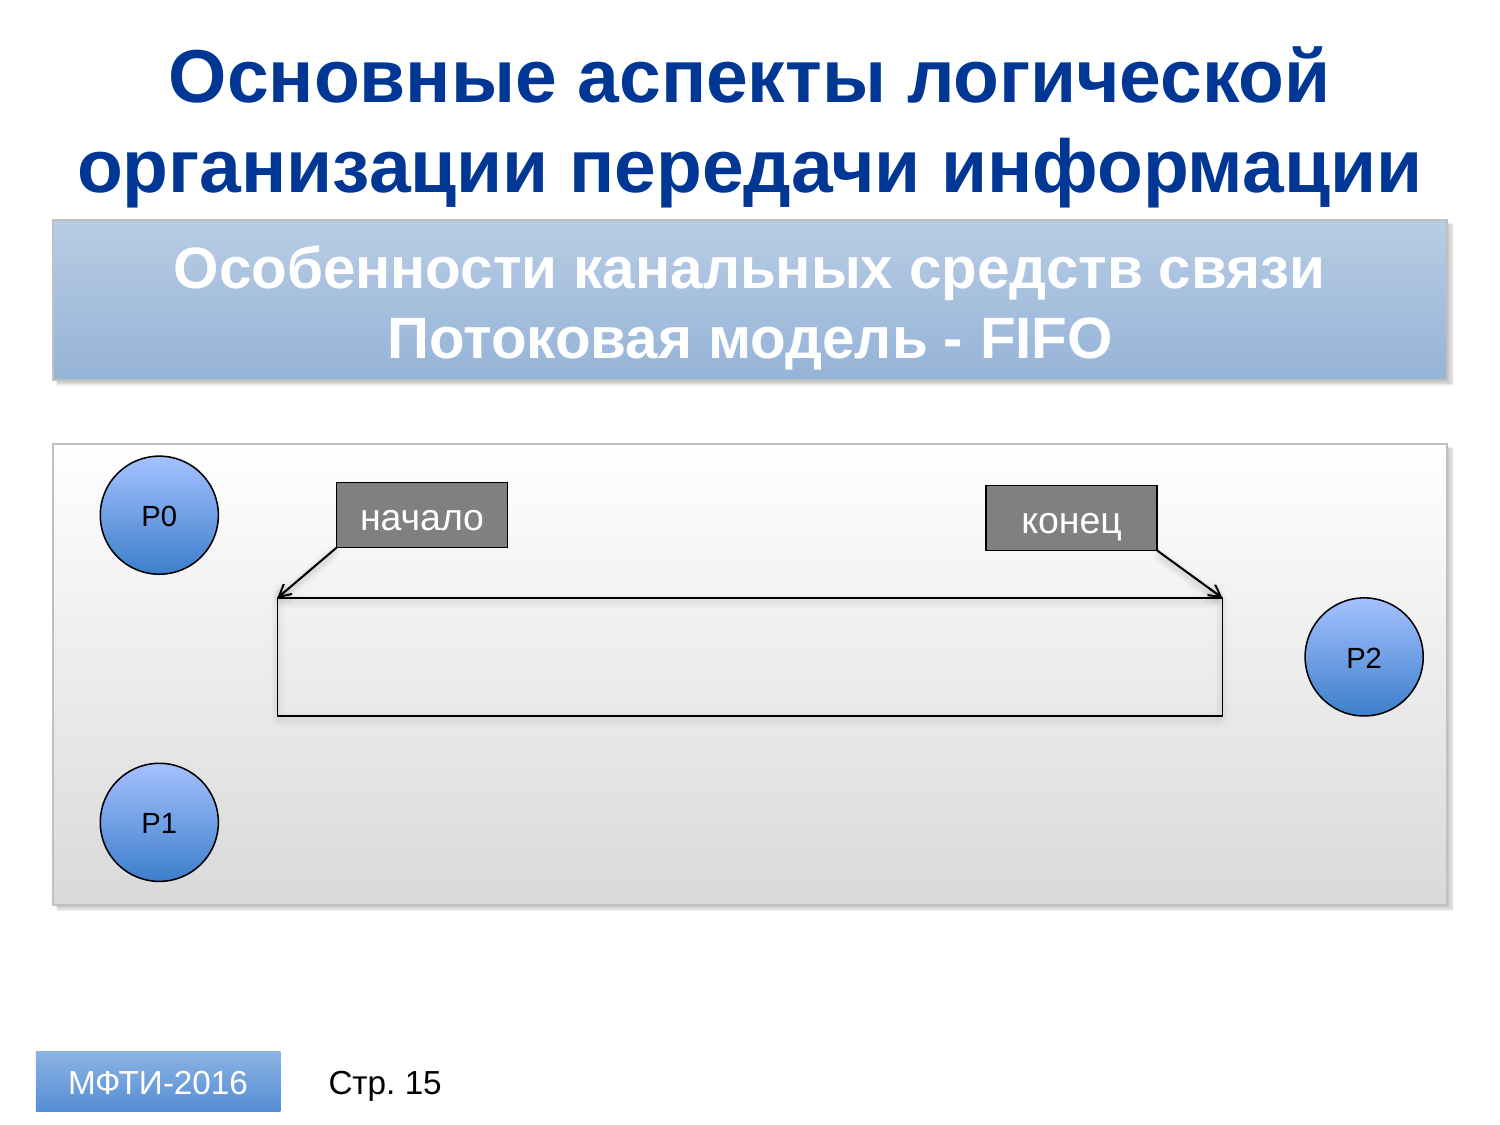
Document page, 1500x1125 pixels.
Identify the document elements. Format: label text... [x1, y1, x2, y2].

text_box P0 [100, 456, 219, 575]
text_box [53, 444, 1447, 906]
text_box начало [336, 482, 508, 548]
text_box P1 [100, 763, 219, 882]
slide_number Стр. 15 [303, 1051, 467, 1112]
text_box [1157, 550, 1223, 599]
footer МФТИ-2016 [35, 1051, 281, 1112]
title Основные аспекты логической организации передачи информации [52, 38, 1448, 197]
text_box конец [986, 485, 1158, 551]
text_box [277, 547, 337, 599]
text_box P2 [1305, 597, 1424, 716]
text_box [277, 597, 1223, 717]
text_box Особенности канальных средств связи Потоковая модель - FIFO [53, 219, 1447, 381]
